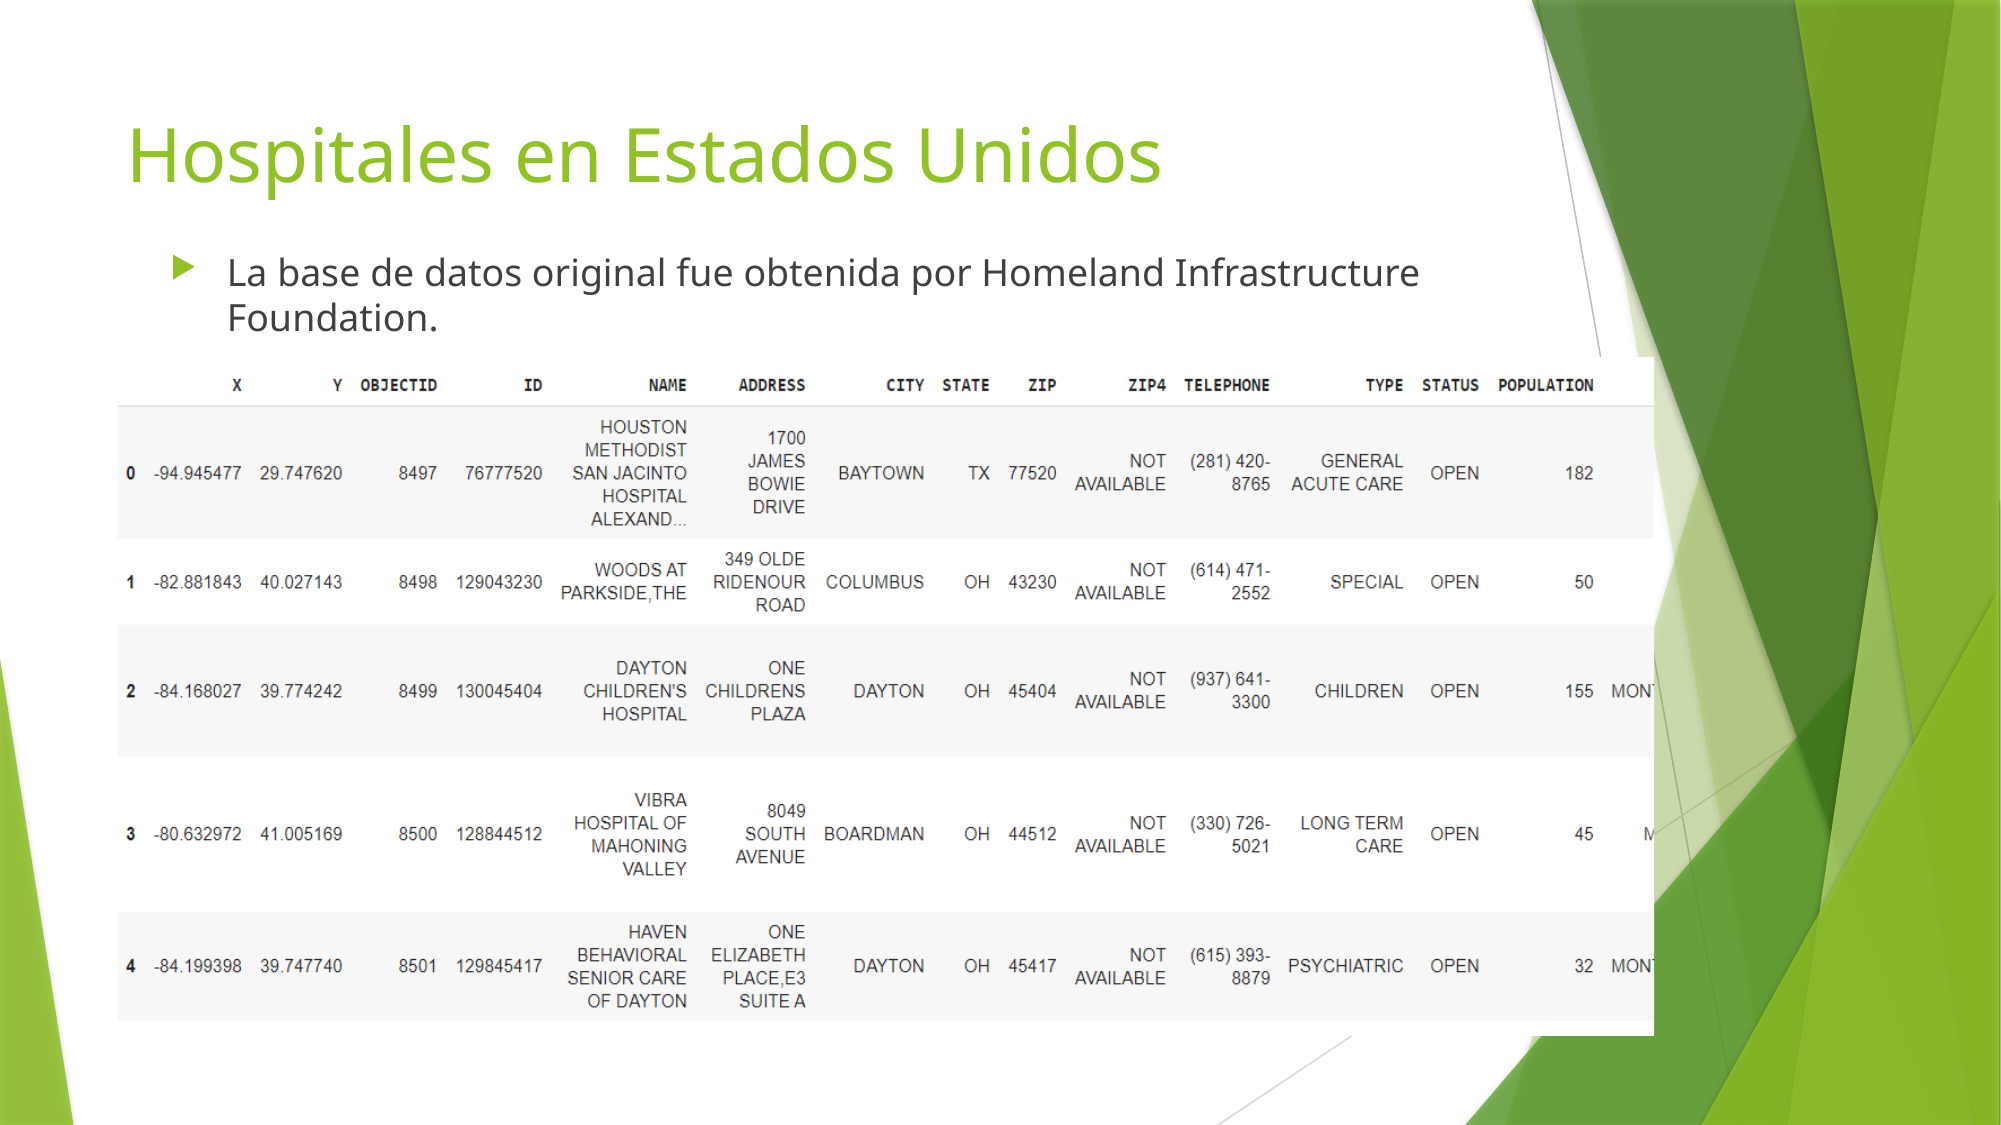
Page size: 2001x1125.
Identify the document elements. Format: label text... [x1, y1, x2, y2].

title Hospitales en Estados Unidos [111, 99, 1522, 317]
list La base de datos original fue obtenida por Homeland Infrastructure Foundation. [155, 241, 1566, 355]
picture [110, 356, 1655, 1036]
